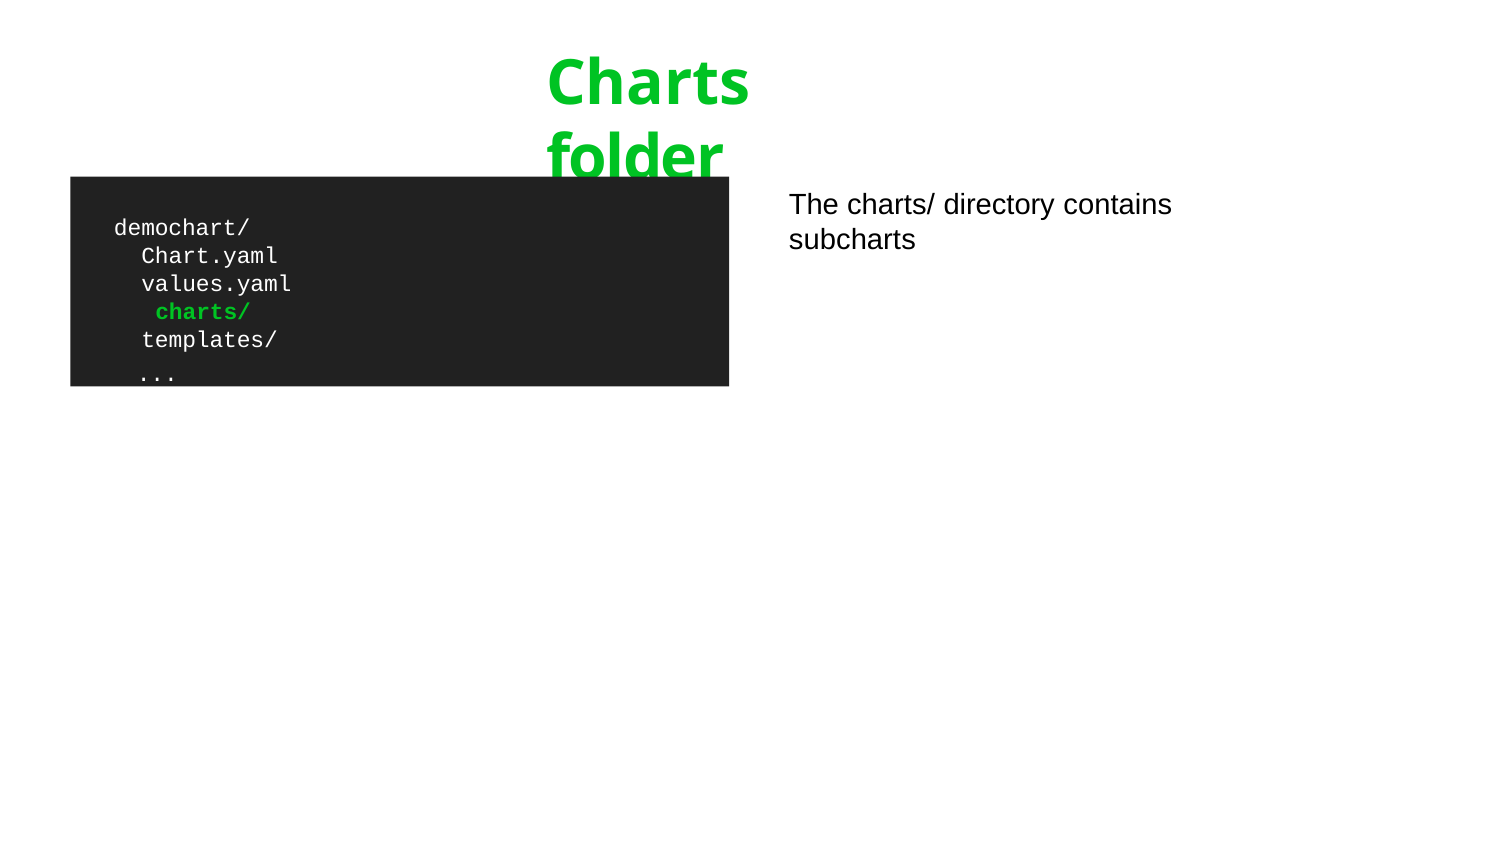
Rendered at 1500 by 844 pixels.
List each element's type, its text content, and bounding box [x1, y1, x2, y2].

text_box The charts/ directory contains subcharts [786, 183, 1308, 256]
title Charts folder [544, 39, 917, 192]
text_box demochart/ Chart.yaml values.yaml charts/ templates/ ... [70, 176, 730, 387]
